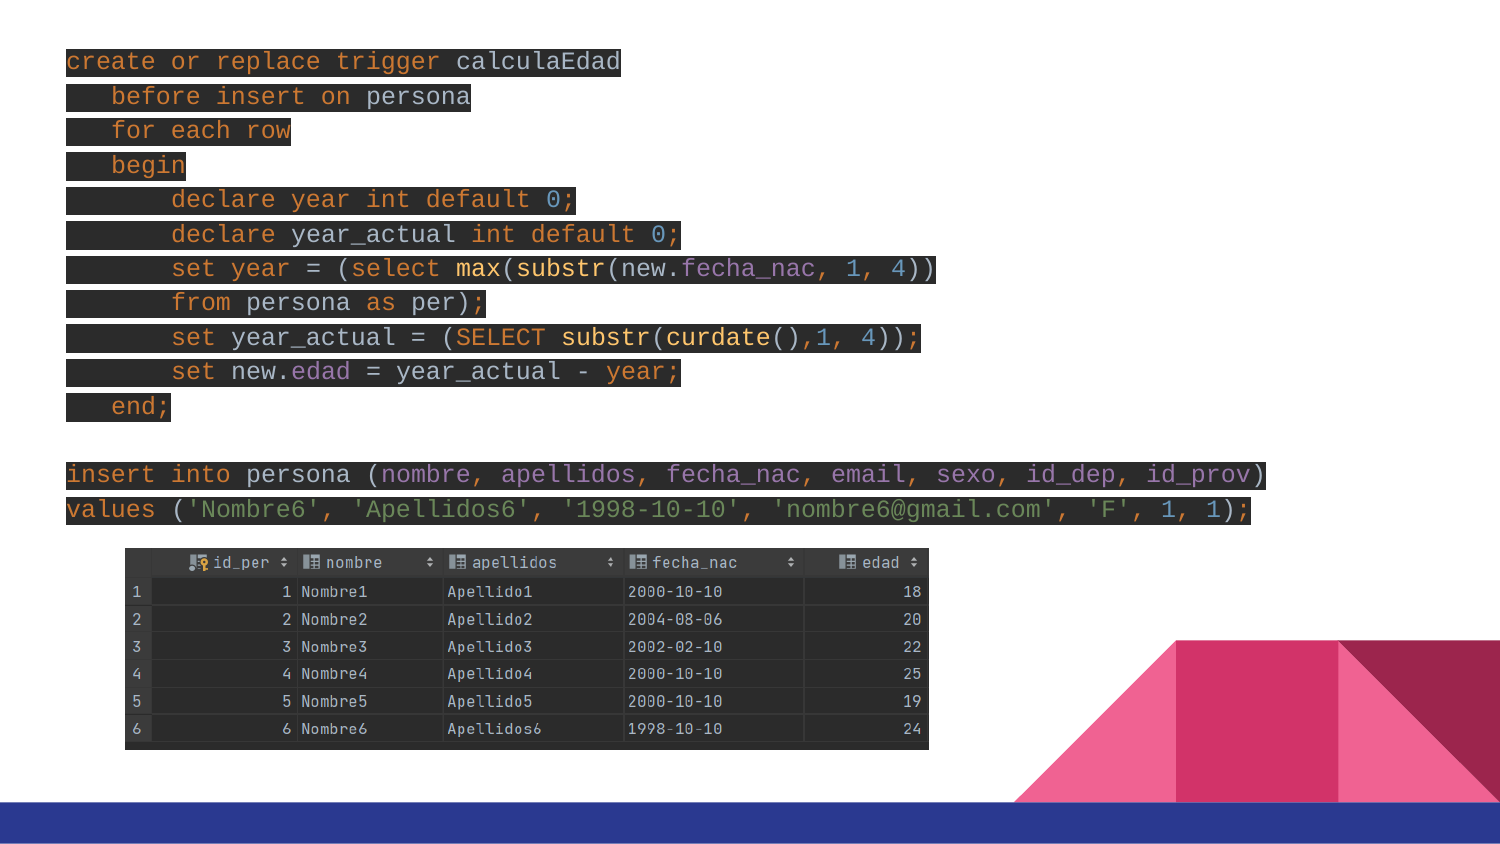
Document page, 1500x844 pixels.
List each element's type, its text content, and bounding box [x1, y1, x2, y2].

list create or replace trigger calculaEdad before insert on persona for each row begin declare year int default 0; declare year_actual int default 0; set year = (select max(substr(new.fecha_nac, 1, 4)) from persona as per); set year_actual = (SELECT substr(curdate(),1, 4)); set new.edad = year_actual - year; end; insert into persona (nombre, apellidos, fecha_nac, email, sexo, id_dep, id_prov) values ('Nombre6', 'Apellidos6', '1998-10-10', 'nombre6@gmail.com', 'F', 1, 1); [51, 25, 1449, 715]
picture [124, 548, 930, 750]
